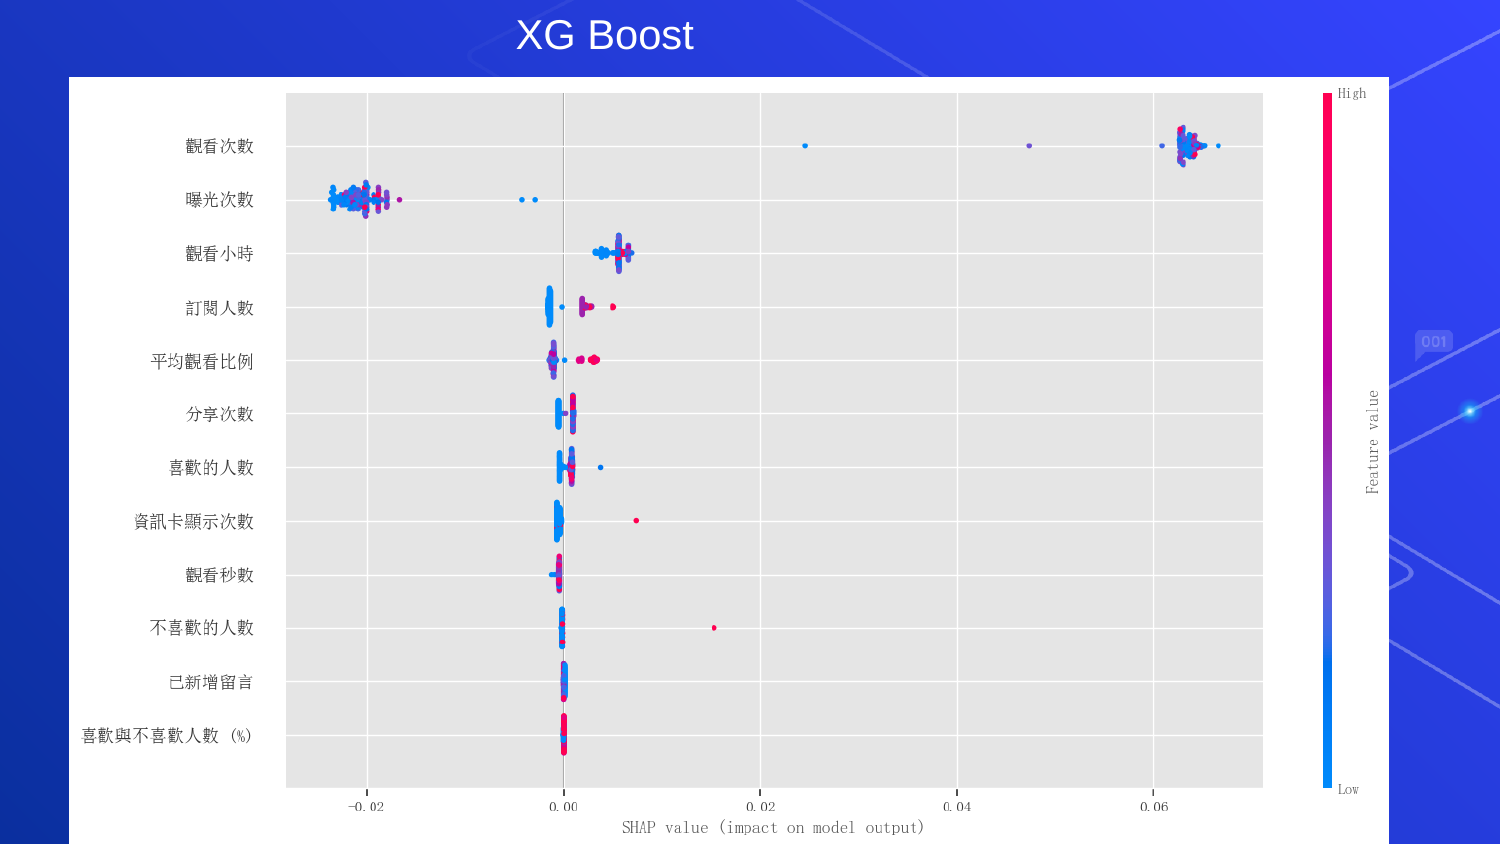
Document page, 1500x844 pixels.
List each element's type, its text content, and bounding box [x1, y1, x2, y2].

text_box XG Boost [515, 0, 1148, 52]
picture [0, 0, 1500, 844]
